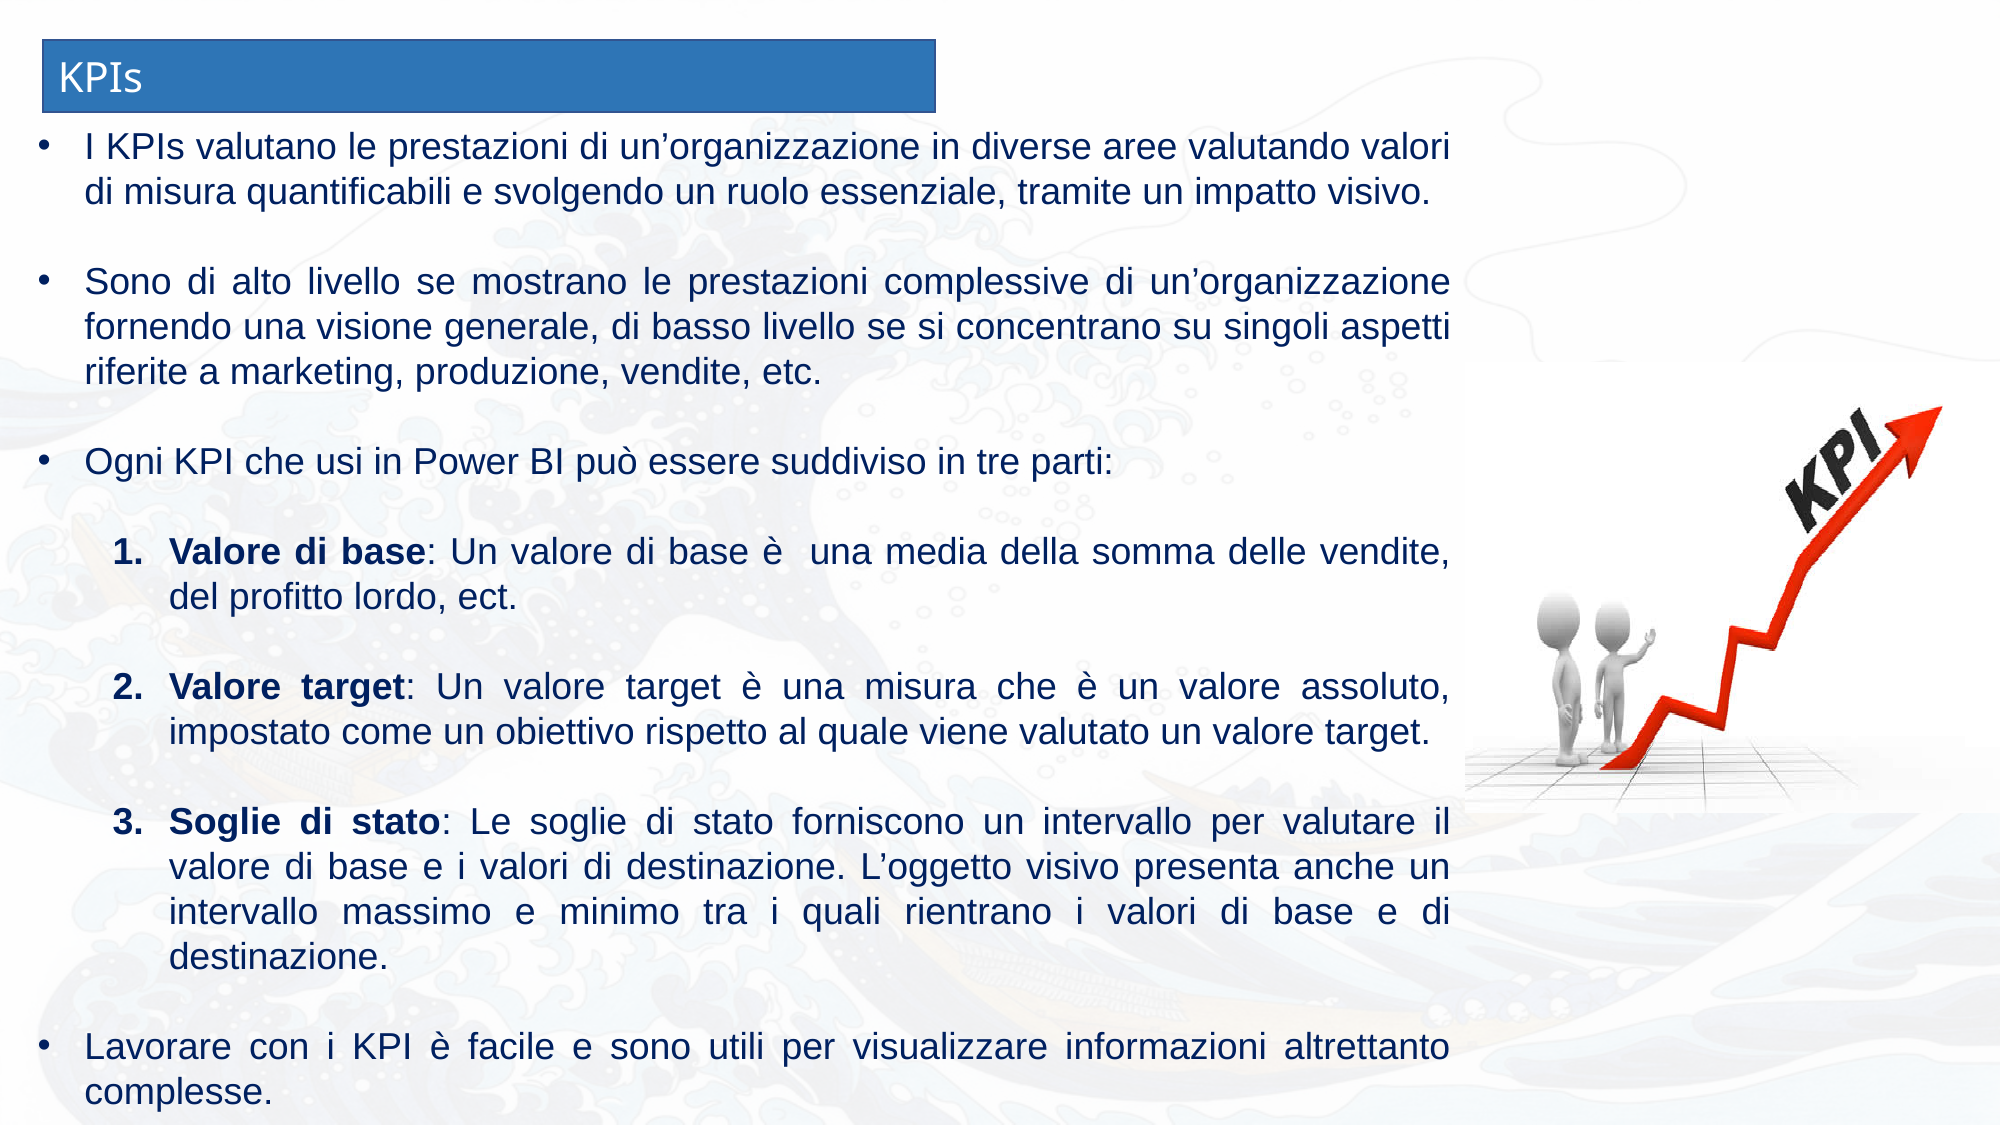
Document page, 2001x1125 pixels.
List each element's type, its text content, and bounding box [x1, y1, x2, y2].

text_box [42, 39, 936, 113]
text_box I KPIs valutano le prestazioni di un’organizzazione in diverse aree valutando valori di misura quantificabili e svolgendo un ruolo essenziale, tramite un impatto visivo. Sono di alto livello se mostrano le prestazioni complessive di un’organizzazione fornendo una visione generale, di basso livello se si concentrano su singoli aspetti riferite a marketing, produzione, vendite, etc. Ogni KPI che usi in Power BI può essere suddiviso in tre parti: Valore di base: Un valore di base è una media della somma delle vendite, del profitto lordo, ect. Valore target: Un valore target è una misura che è un valore assoluto, impostato come un obiettivo rispetto al quale viene valutato un valore target. Soglie di stato: Le soglie di stato forniscono un intervallo per valutare il valore di base e i valori di destinazione. L’oggetto visivo presenta anche un intervallo massimo e minimo tra i quali rientrano i valori di base e di destinazione. Lavorare con i KPI è facile e sono utili per visualizzare informazioni altrettanto complesse. [22, 114, 1466, 1125]
text_box [975, 537, 1025, 588]
picture [1465, 362, 2000, 813]
text_box KPIs [43, 42, 935, 108]
